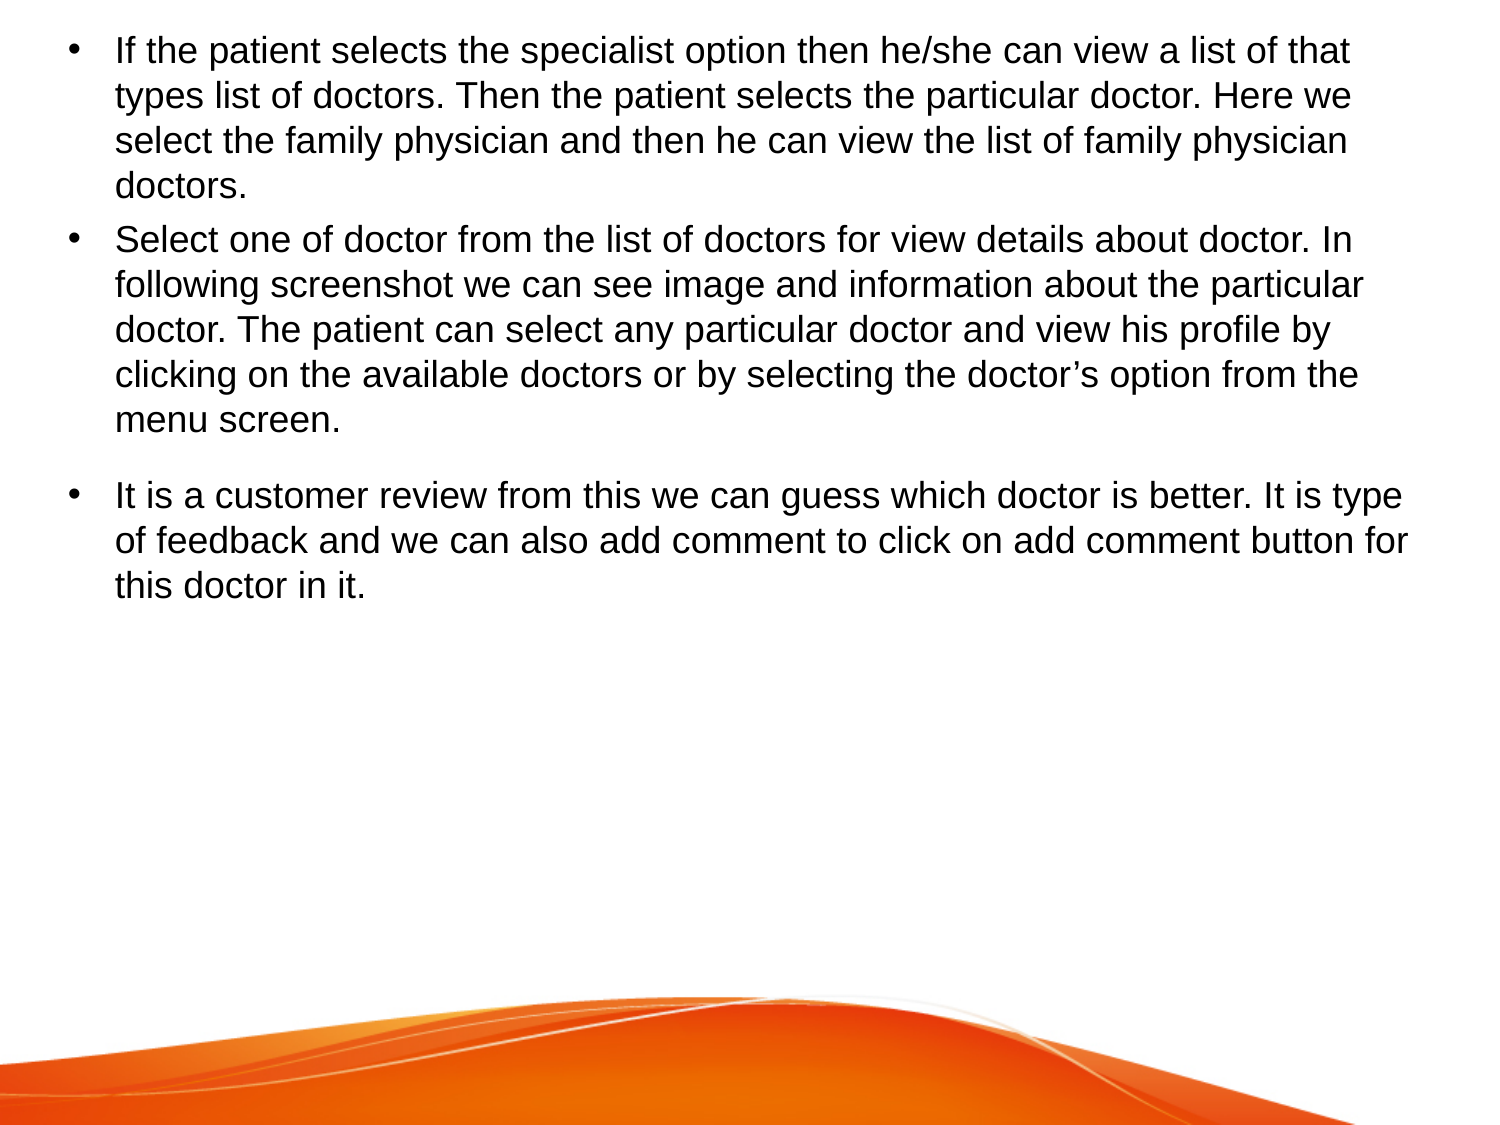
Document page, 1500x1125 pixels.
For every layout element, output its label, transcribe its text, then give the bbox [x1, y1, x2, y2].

picture [0, 0, 1500, 1125]
text_box If the patient selects the specialist option then he/she can view a list of that types list of doctors. Then the patient selects the particular doctor. Here we select the family physician and then he can view the list of family physician doctors. [53, 19, 1459, 214]
text_box Select one of doctor from the list of doctors for view details about doctor. In following screenshot we can see image and information about the particular doctor. The patient can select any particular doctor and view his profile by clicking on the available doctors or by selecting the doctor’s option from the menu screen. [53, 208, 1436, 448]
text_box It is a customer review from this we can guess which doctor is better. It is type of feedback and we can also add comment to click on add comment button for this doctor in it. [53, 463, 1436, 614]
